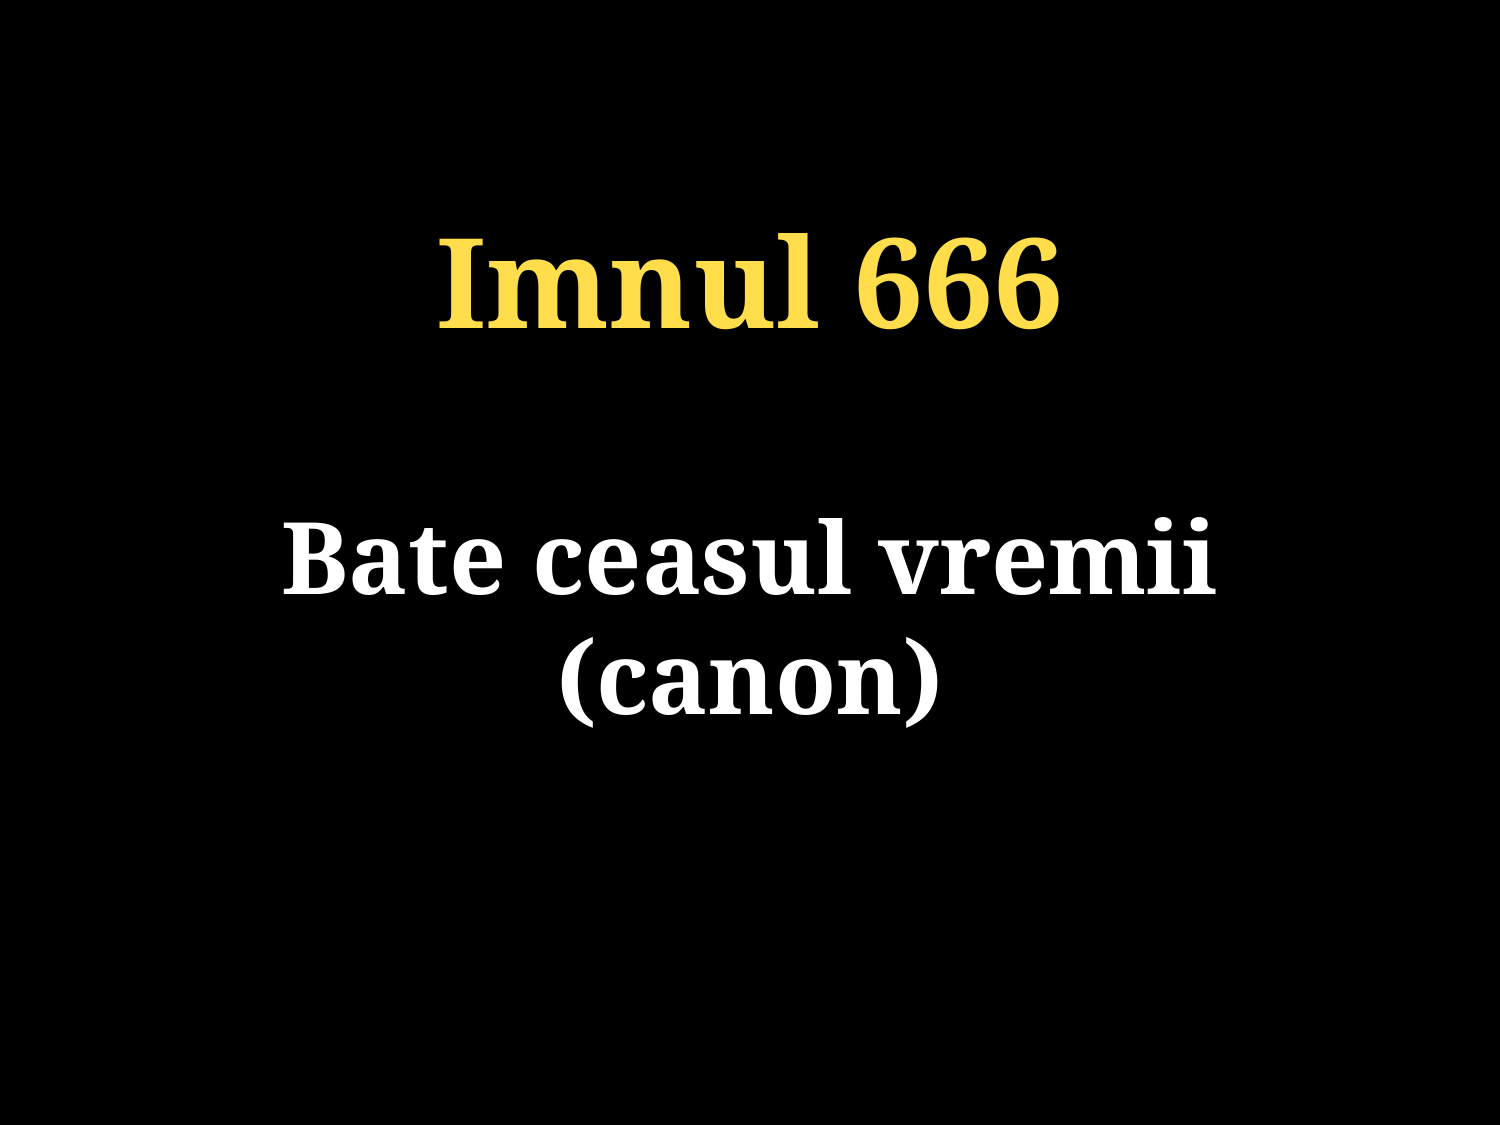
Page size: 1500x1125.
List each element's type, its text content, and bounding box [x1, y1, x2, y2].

text_box Imnul 666 [0, 195, 1500, 361]
text_box Bate ceasul vremii (canon) [0, 487, 1500, 743]
